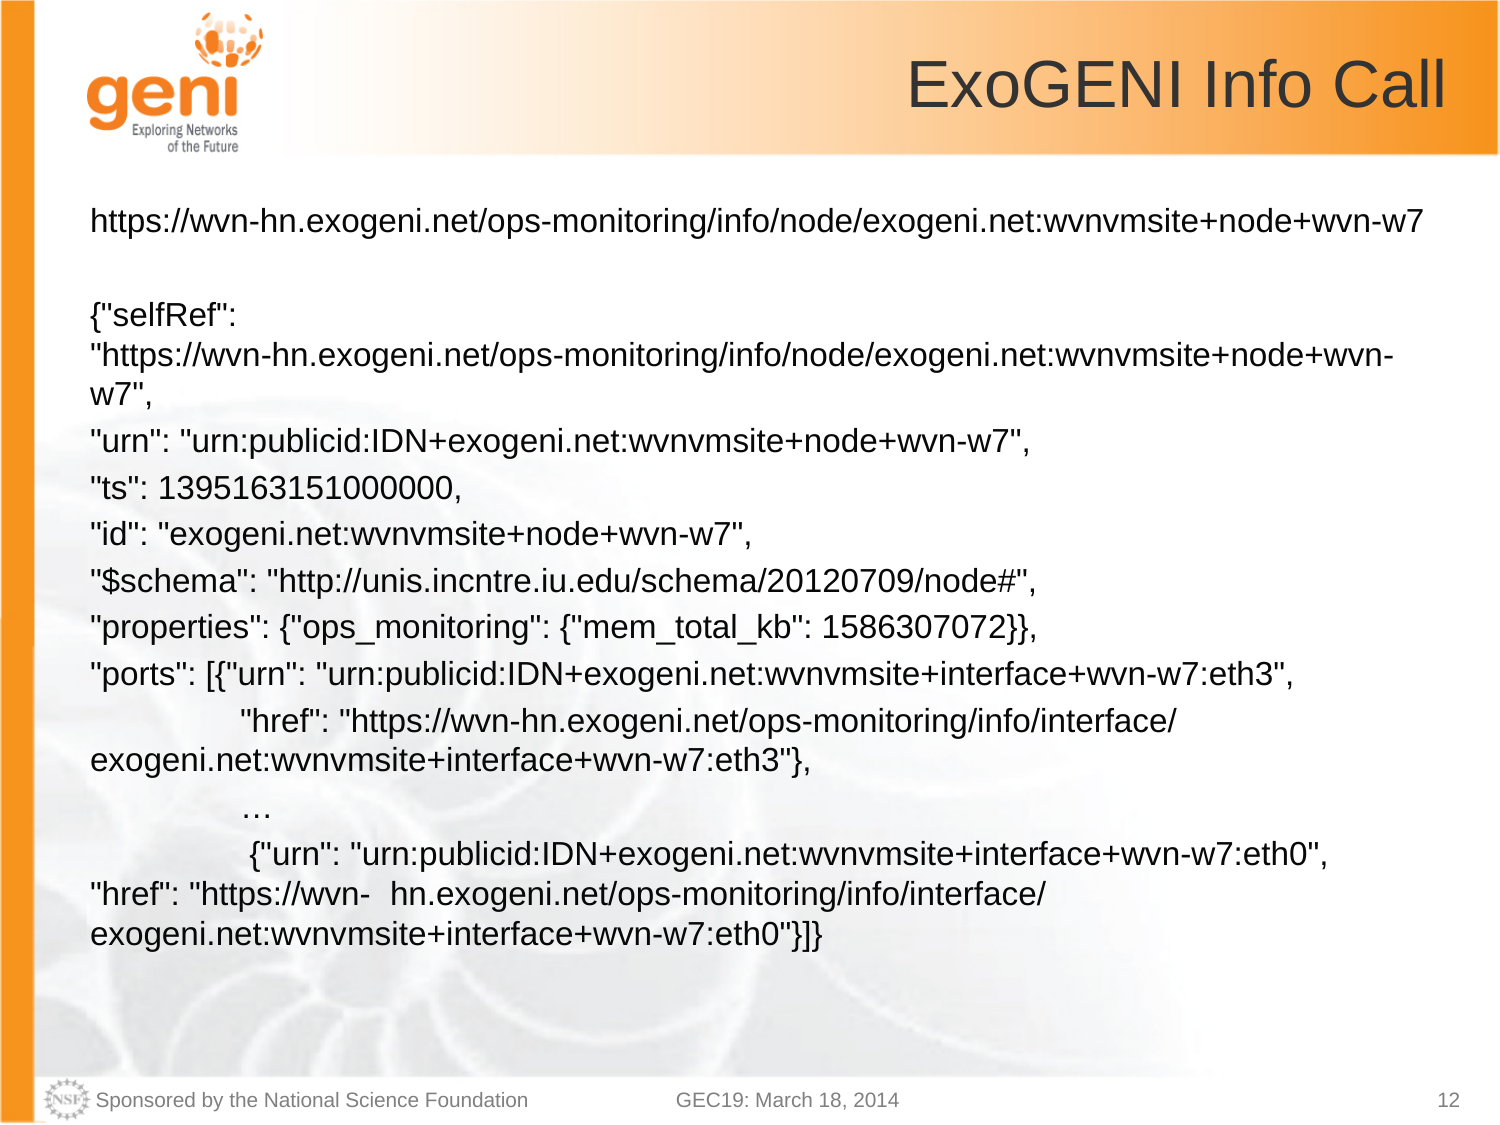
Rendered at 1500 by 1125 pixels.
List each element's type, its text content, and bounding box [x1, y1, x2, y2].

picture [0, 0, 1500, 1125]
title ExoGENI Info Call [112, 0, 1463, 163]
list https://wvn-hn.exogeni.net/ops-monitoring/info/node/exogeni.net:wvnvmsite+node+wvn-w7 {"selfRef": "https://wvn-hn.exogeni.net/ops-monitoring/info/node/exogeni.net:wvnvmsite+node+wvn-w7", "urn": "urn:publicid:IDN+exogeni.net:wvnvmsite+node+wvn-w7", "ts": 1395163151000000, "id": "exogeni.net:wvnvmsite+node+wvn-w7", "$schema": "http://unis.incntre.iu.edu/schema/20120709/node#", "properties": {"ops_monitoring": {"mem_total_kb": 1586307072}}, "ports": [{"urn": "urn:publicid:IDN+exogeni.net:wvnvmsite+interface+wvn-w7:eth3", "href": "https://wvn-hn.exogeni.net/ops-monitoring/info/interface/ exogeni.net:wvnvmsite+interface+wvn-w7:eth3"}, … {"urn": "urn:publicid:IDN+exogeni.net:wvnvmsite+interface+wvn-w7:eth0", "href": "https://wvn- hn.exogeni.net/ops-monitoring/info/interface/ exogeni.net:wvnvmsite+interface+wvn-w7:eth0"}]} [75, 192, 1463, 993]
